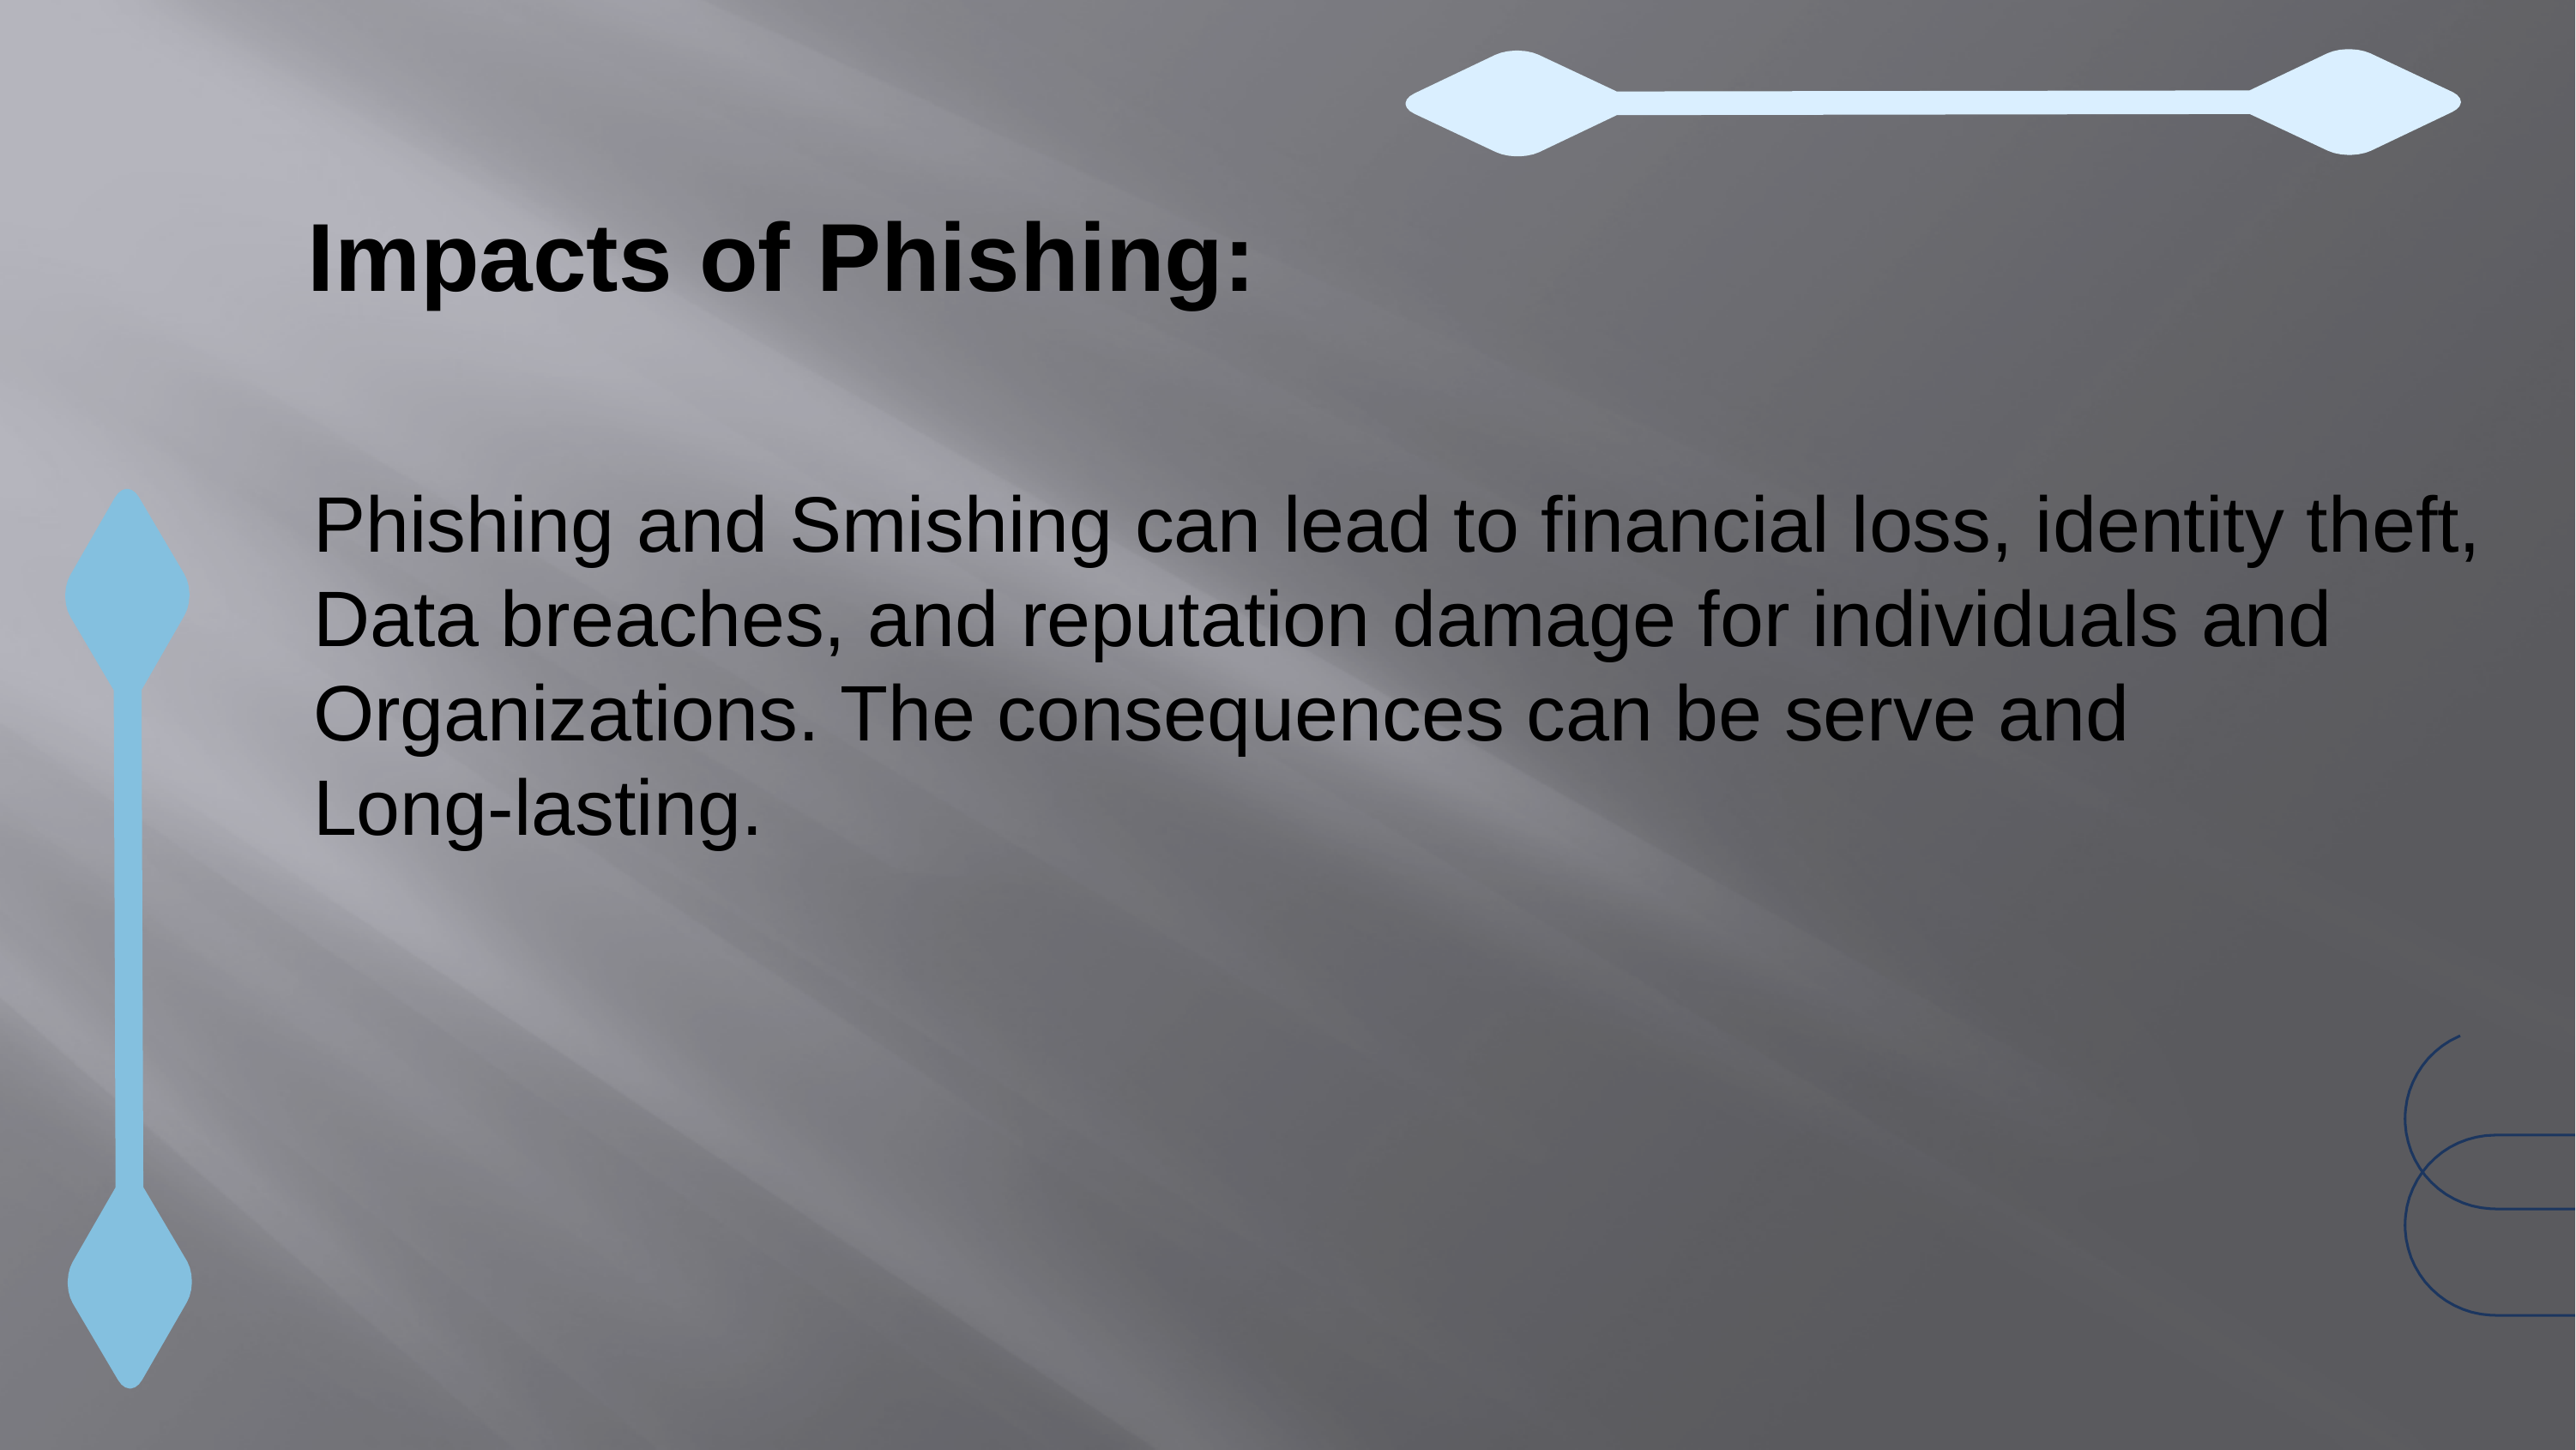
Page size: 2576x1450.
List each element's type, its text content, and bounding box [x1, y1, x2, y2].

text_box [65, 488, 192, 1389]
text_box [1405, 49, 2461, 157]
text_box Phishing and Smishing can lead to financial loss, identity theft, Data breaches, and reputation damage for individuals and Organizations. The consequences can be serve and Long-lasting. [300, 467, 2498, 858]
text_box Impacts of Phishing: [295, 188, 1297, 317]
text_box [2404, 1036, 2575, 1316]
